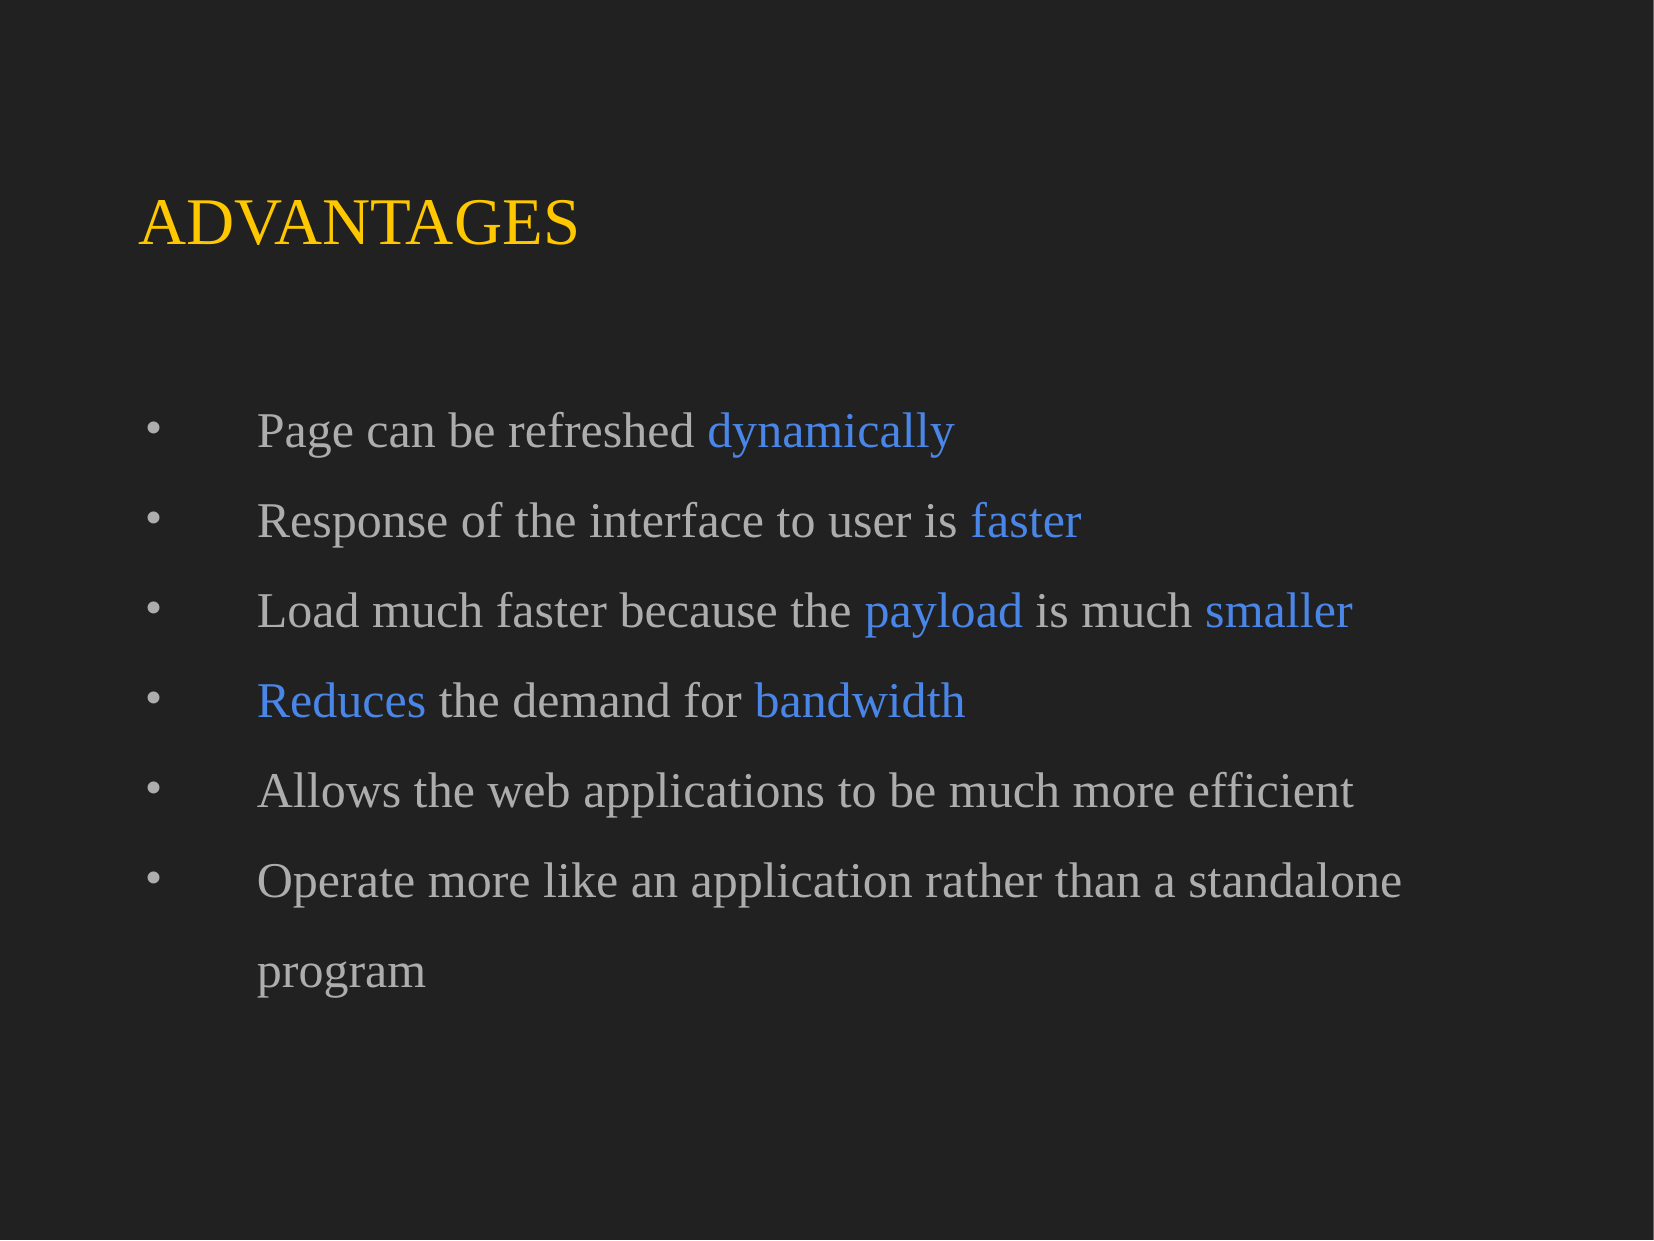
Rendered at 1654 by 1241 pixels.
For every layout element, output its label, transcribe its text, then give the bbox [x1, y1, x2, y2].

title ADVANTAGES [121, 122, 1534, 314]
list Page can be refreshed dynamically Response of the interface to user is faster Load much faster because the payload is much smaller Reduces the demand for bandwidth Allows the web applications to be much more efficient Operate more like an application rather than a standalone program [134, 350, 1516, 1169]
